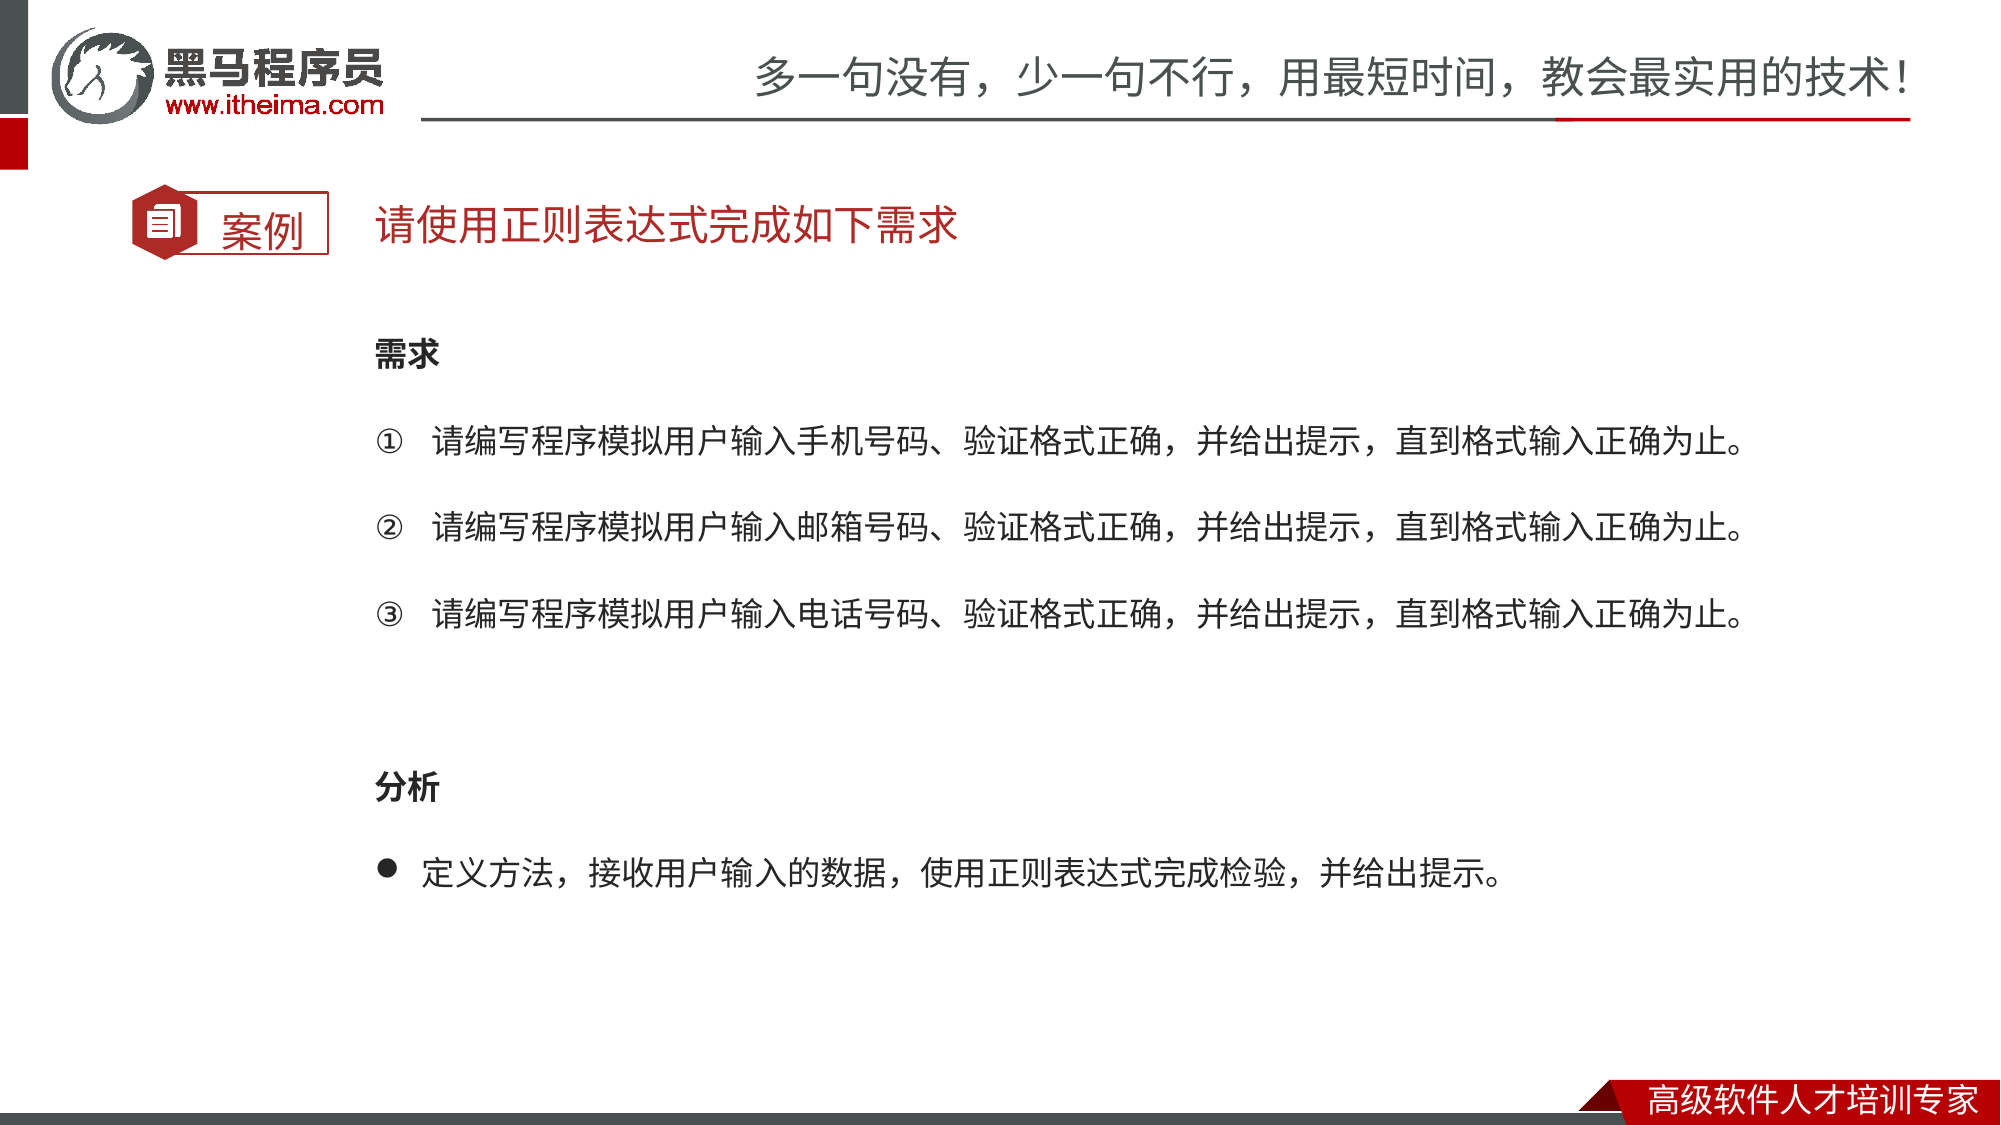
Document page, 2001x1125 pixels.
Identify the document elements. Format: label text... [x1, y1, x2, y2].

list 需求 请编写程序模拟用户输入手机号码、验证格式正确，并给出提示，直到格式输入正确为止。 请编写程序模拟用户输入邮箱号码、验证格式正确，并给出提示，直到格式输入正确为止。 请编写程序模拟用户输入电话号码、验证格式正确，并给出提示，直到格式输入正确为止。 分析 定义方法，接收用户输入的数据，使用正则表达式完成检验，并给出提示。 [360, 285, 1872, 904]
picture [147, 204, 181, 238]
picture [50, 26, 384, 125]
list 请使用正则表达式完成如下需求 [360, 181, 1872, 266]
